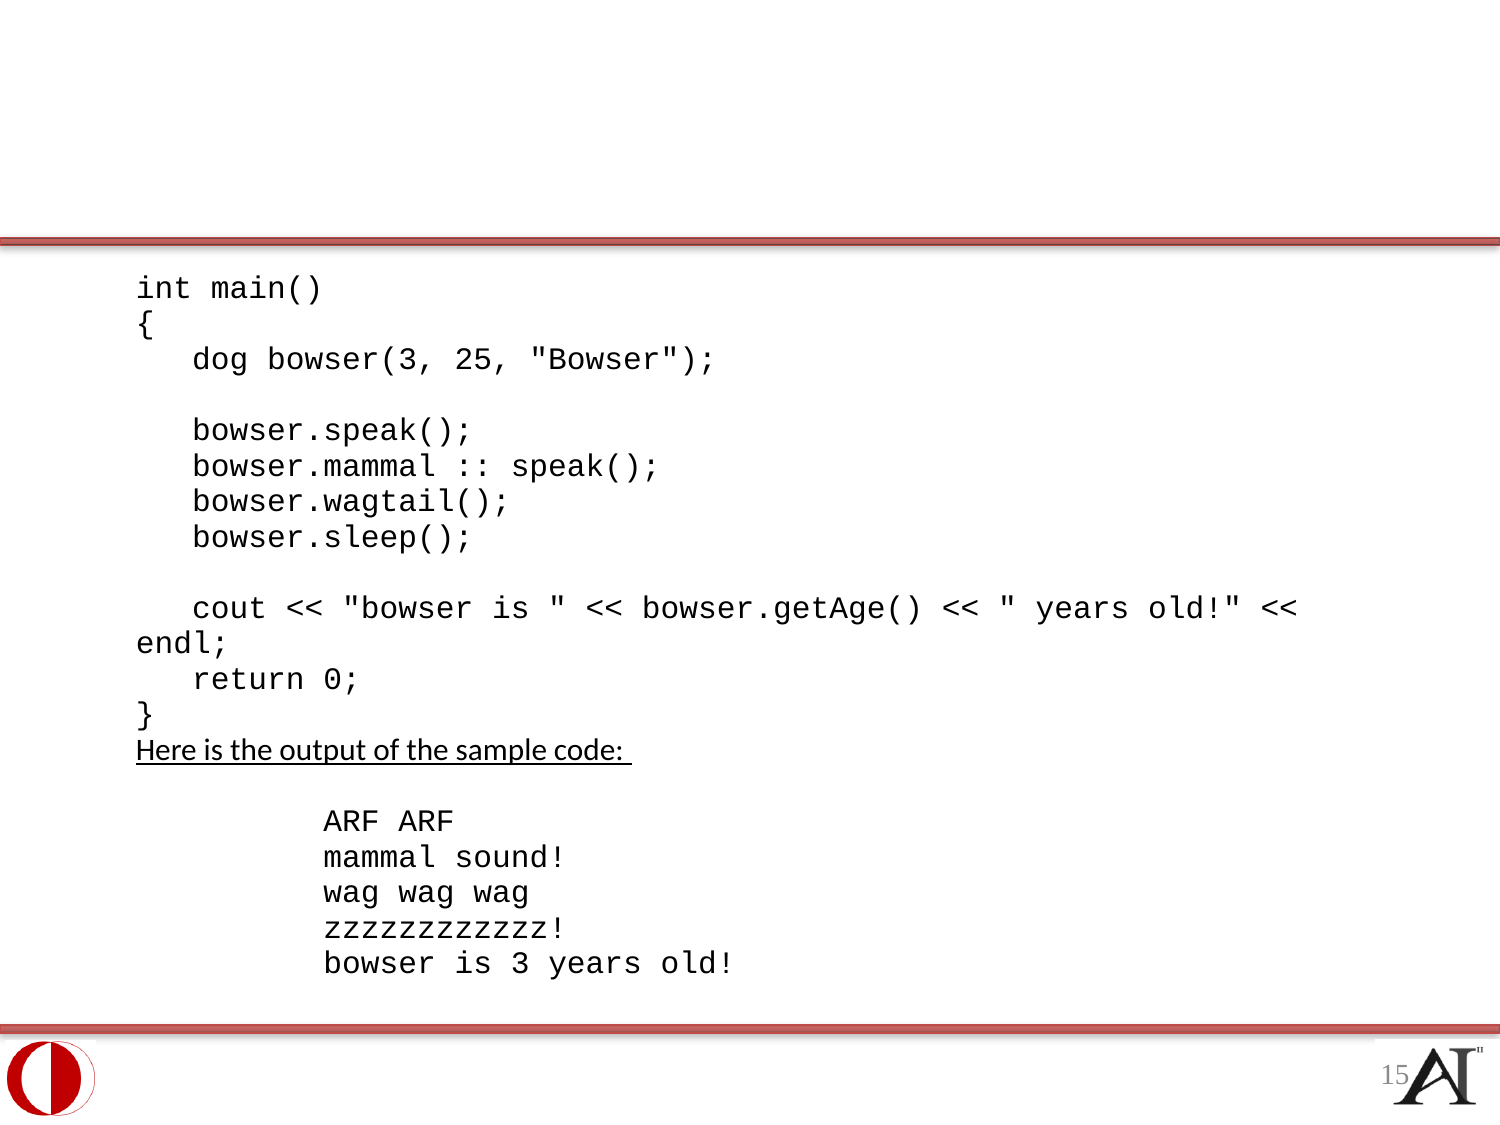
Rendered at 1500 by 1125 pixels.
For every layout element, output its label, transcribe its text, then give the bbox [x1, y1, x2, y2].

slide_number 15 [1074, 1042, 1425, 1103]
picture [1374, 1039, 1500, 1110]
picture [5, 1040, 96, 1116]
text_box int main() { dog bowser(3, 25, "Bowser"); bowser.speak(); bowser.mammal :: speak(); bowser.wagtail(); bowser.sleep(); cout << "bowser is " << bowser.getAge() << " years old!" << endl; return 0; } Here is the output of the sample code: ARF ARF mammal sound! wag wag wag zzzzzzzzzzzz! bowser is 3 years old! [121, 262, 1334, 989]
